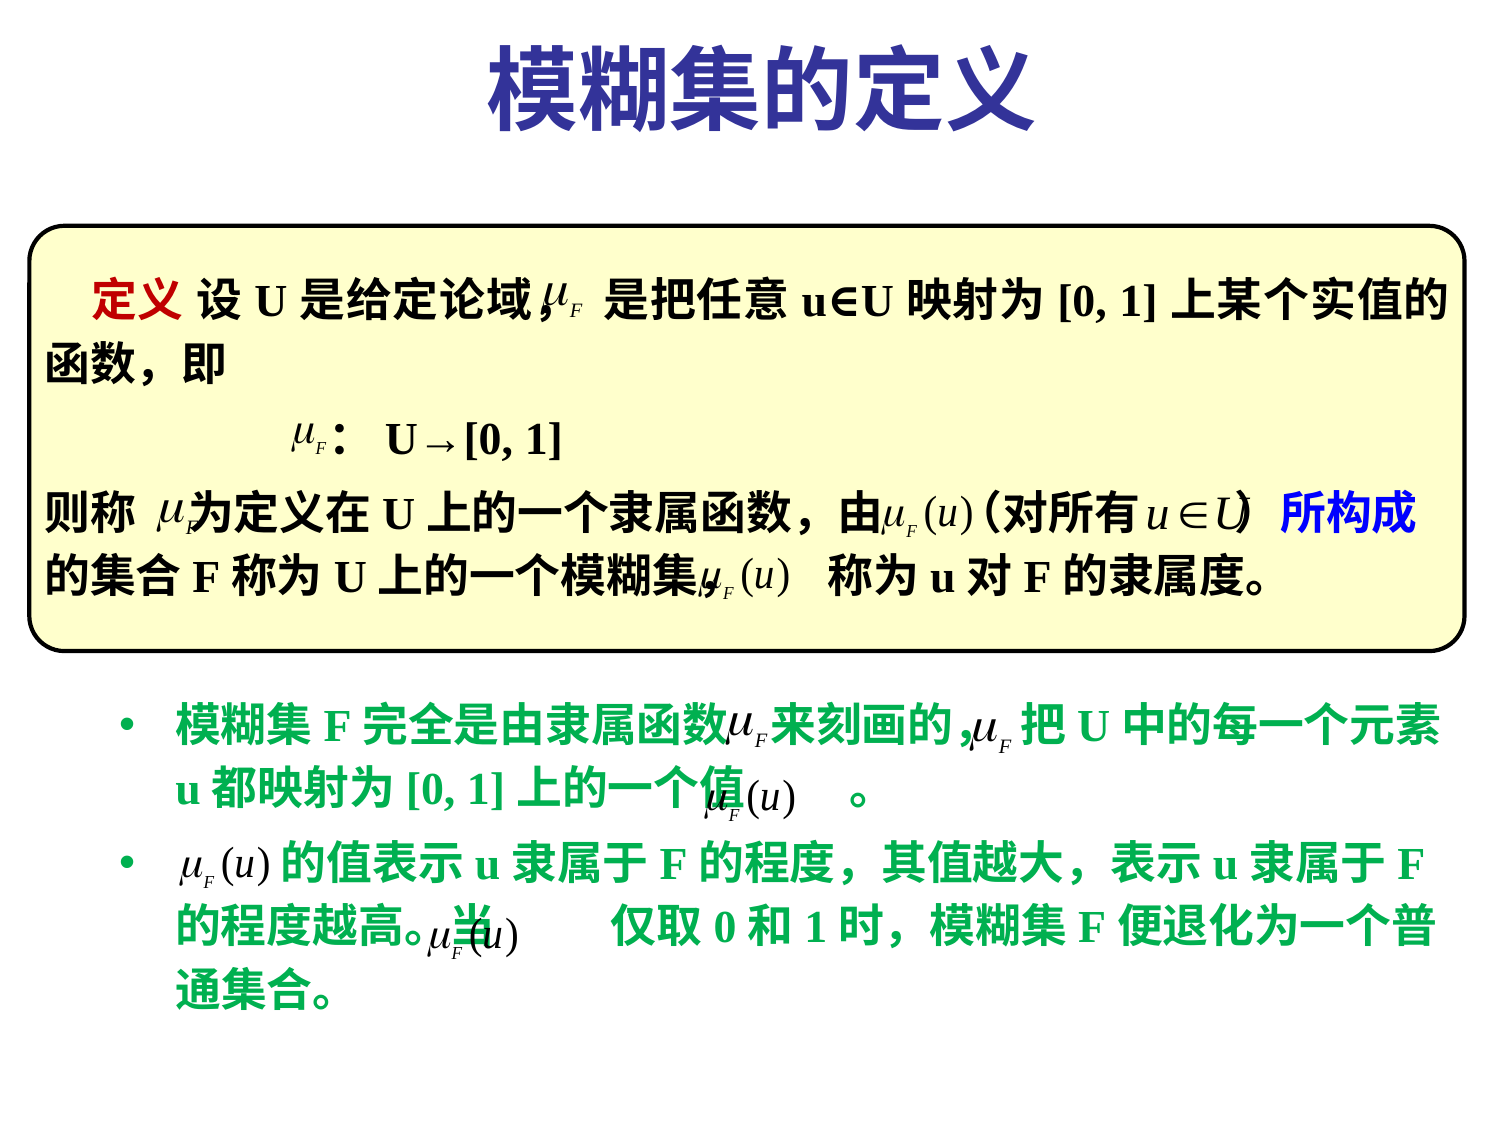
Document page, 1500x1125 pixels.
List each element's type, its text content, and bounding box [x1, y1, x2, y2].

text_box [283, 399, 336, 463]
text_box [1139, 485, 1265, 542]
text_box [960, 692, 1022, 762]
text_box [696, 765, 804, 829]
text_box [690, 544, 798, 607]
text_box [147, 473, 209, 544]
text_box [27, 223, 1467, 628]
text_box 模糊集的定义 [100, 24, 1424, 150]
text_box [716, 686, 778, 756]
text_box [418, 904, 526, 968]
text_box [873, 482, 981, 545]
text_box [531, 256, 593, 326]
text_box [170, 833, 278, 897]
text_box 定义 设U是给定论域， 是把任意u∈U映射为[0, 1]上某个实值的函数，即 ：U→[0, 1] 则称 为定义在U上的一个隶属函数，由 （对所有 ）所构成的集合F称为U上的一个模糊集， 称为u对F的隶属度。 模糊集F完全是由隶属函数 来刻画的， 把U中的每一个元素u都映射为[0, 1]上的一个值 。 的值表示u隶属于F的程度，其值越大，表示u隶属于F的程度越高。当 仅取0和1时，模糊集F便退化为一个普通集合。 [29, 255, 1465, 1023]
